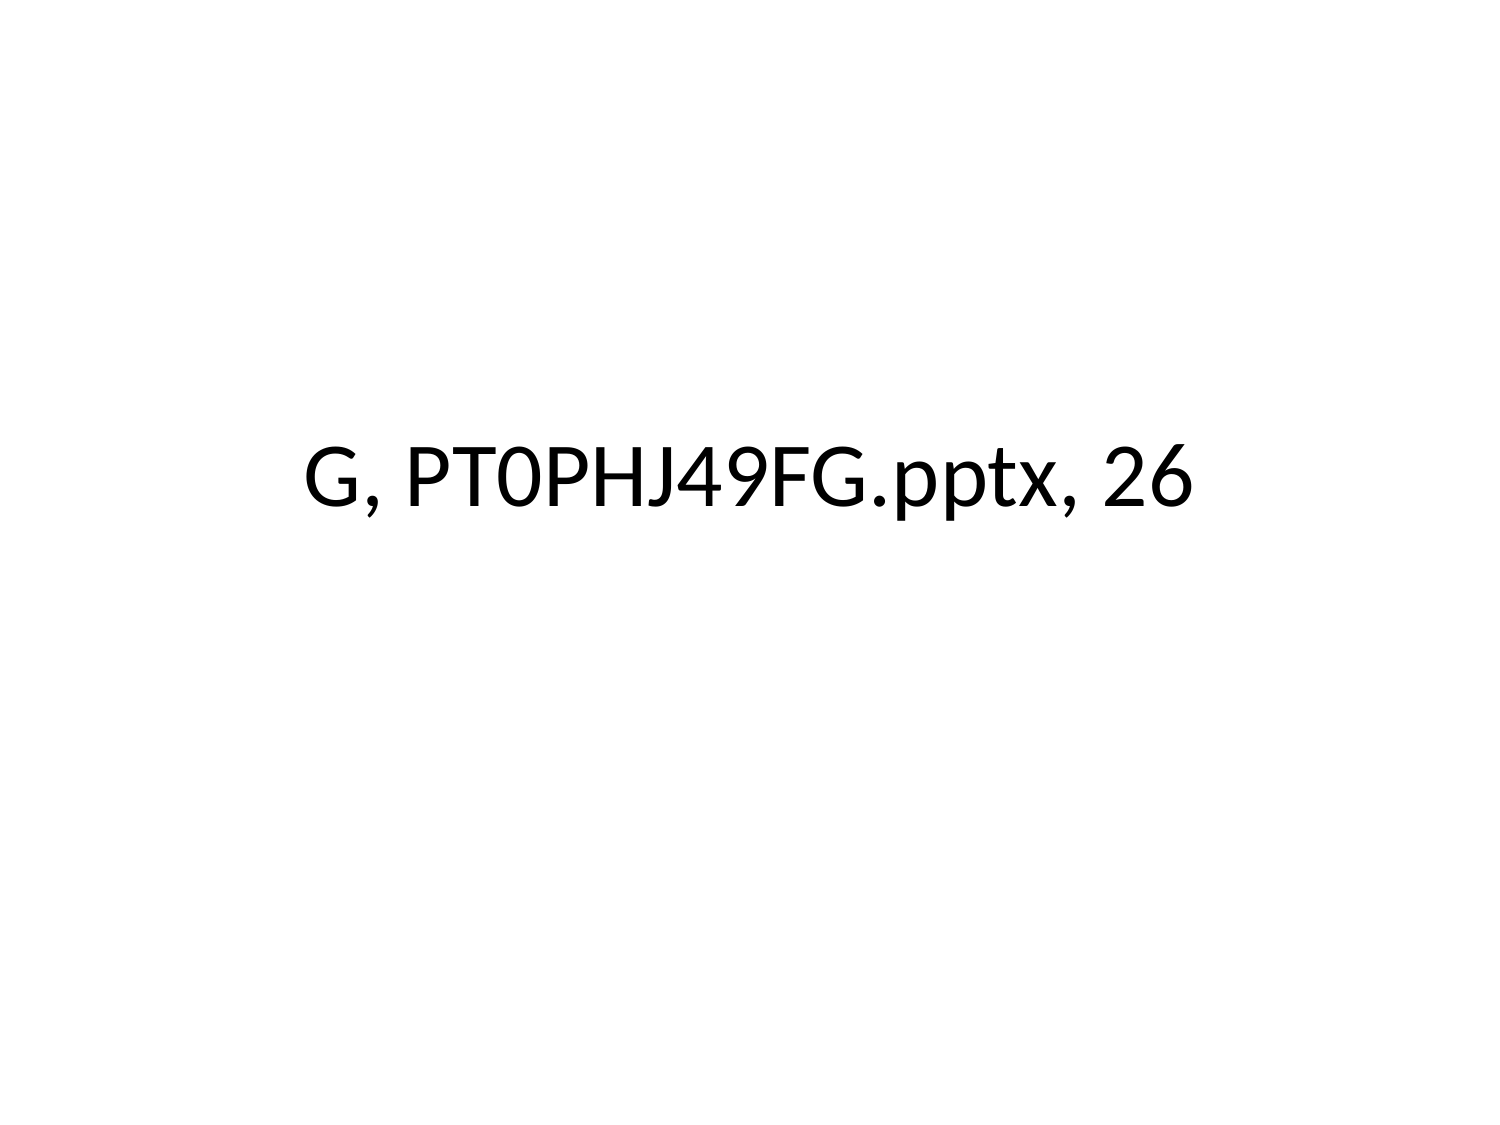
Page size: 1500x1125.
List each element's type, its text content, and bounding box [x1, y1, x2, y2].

title G, PT0PHJ49FG.pptx, 26 [112, 349, 1388, 591]
